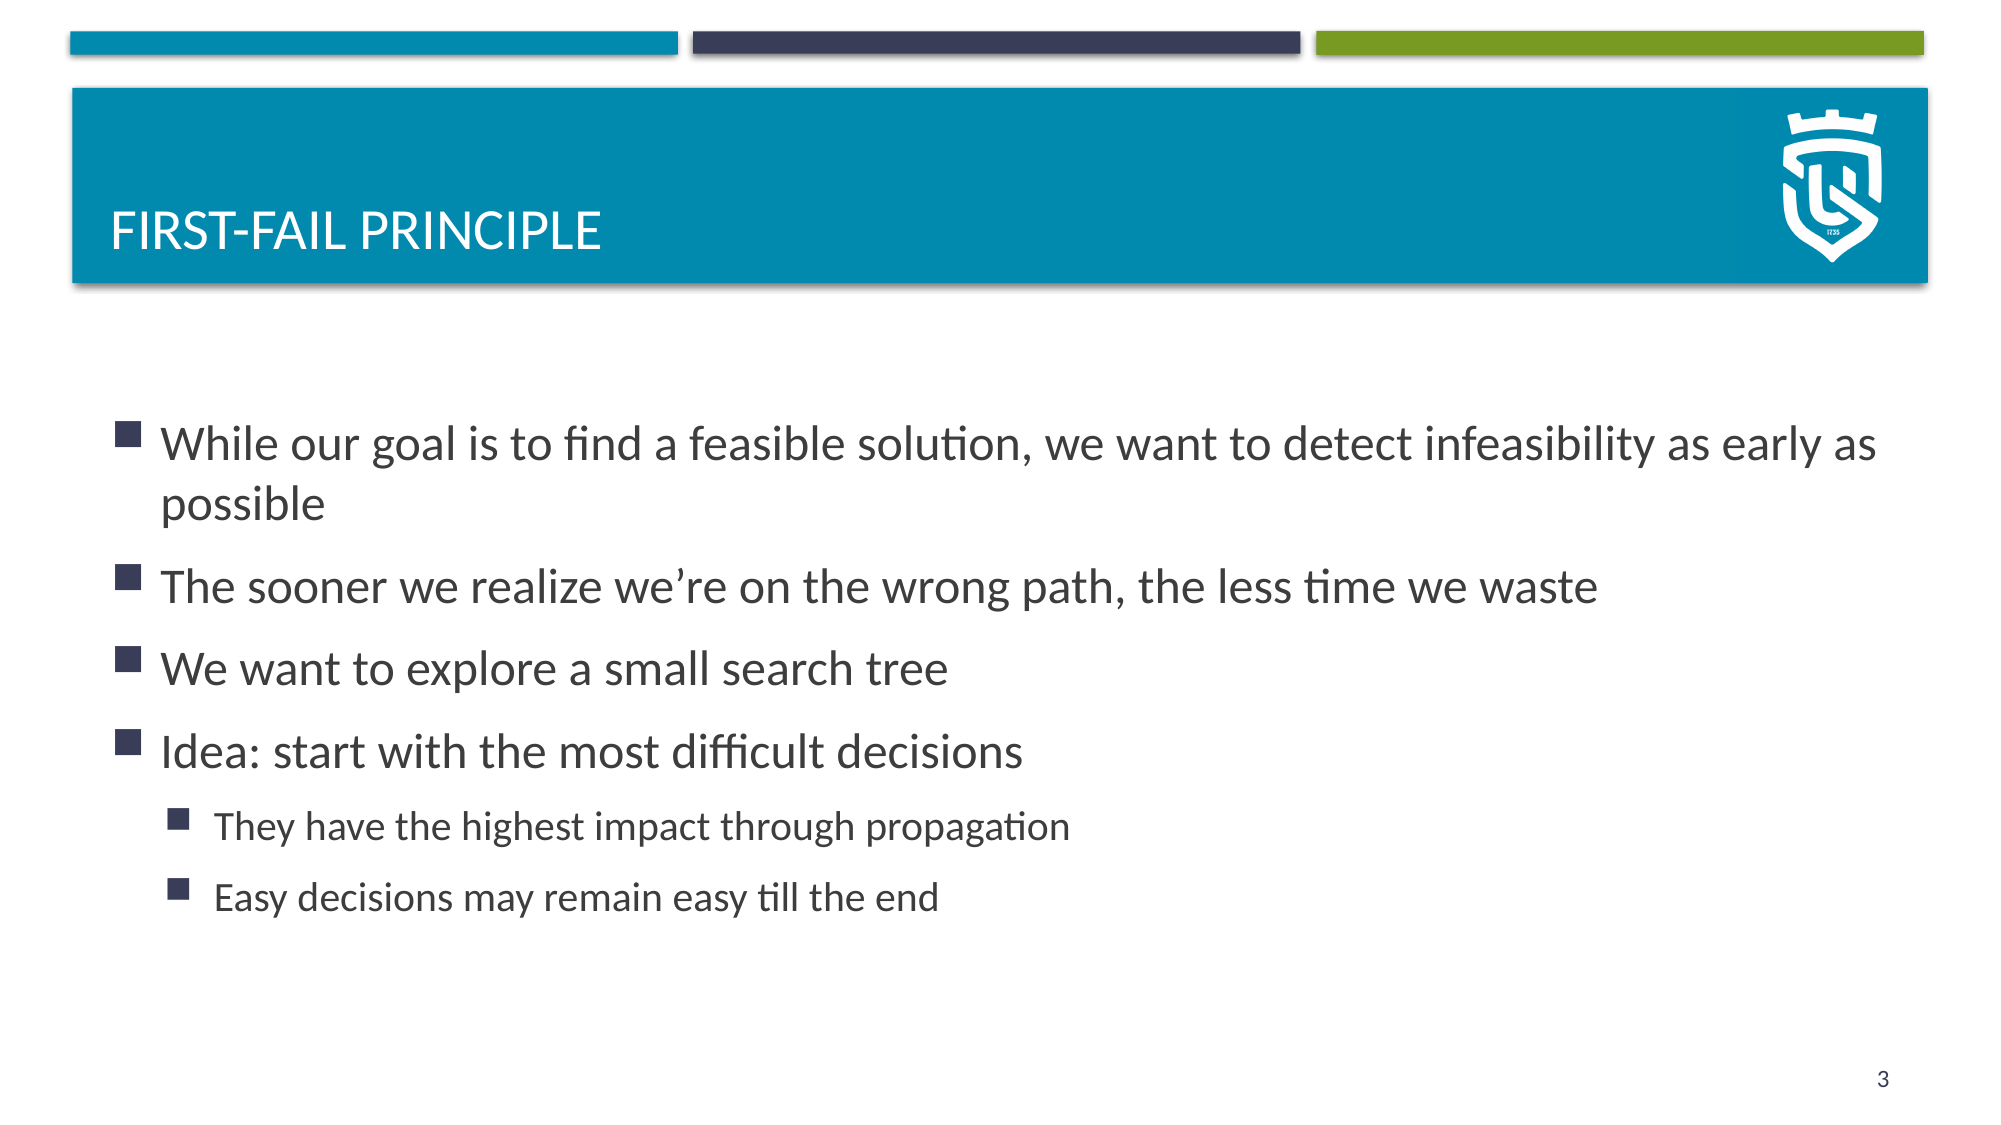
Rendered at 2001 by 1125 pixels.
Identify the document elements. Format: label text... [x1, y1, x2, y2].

list While our goal is to find a feasible solution, we want to detect infeasibility as early as possible The sooner we realize we’re on the wrong path, the less time we waste We want to explore a small search tree Idea: start with the most difficult decisions They have the highest impact through propagation Easy decisions may remain easy till the end [95, 297, 1905, 1034]
title First-fail principle [95, 104, 1905, 269]
slide_number 3 [1732, 1047, 1905, 1108]
